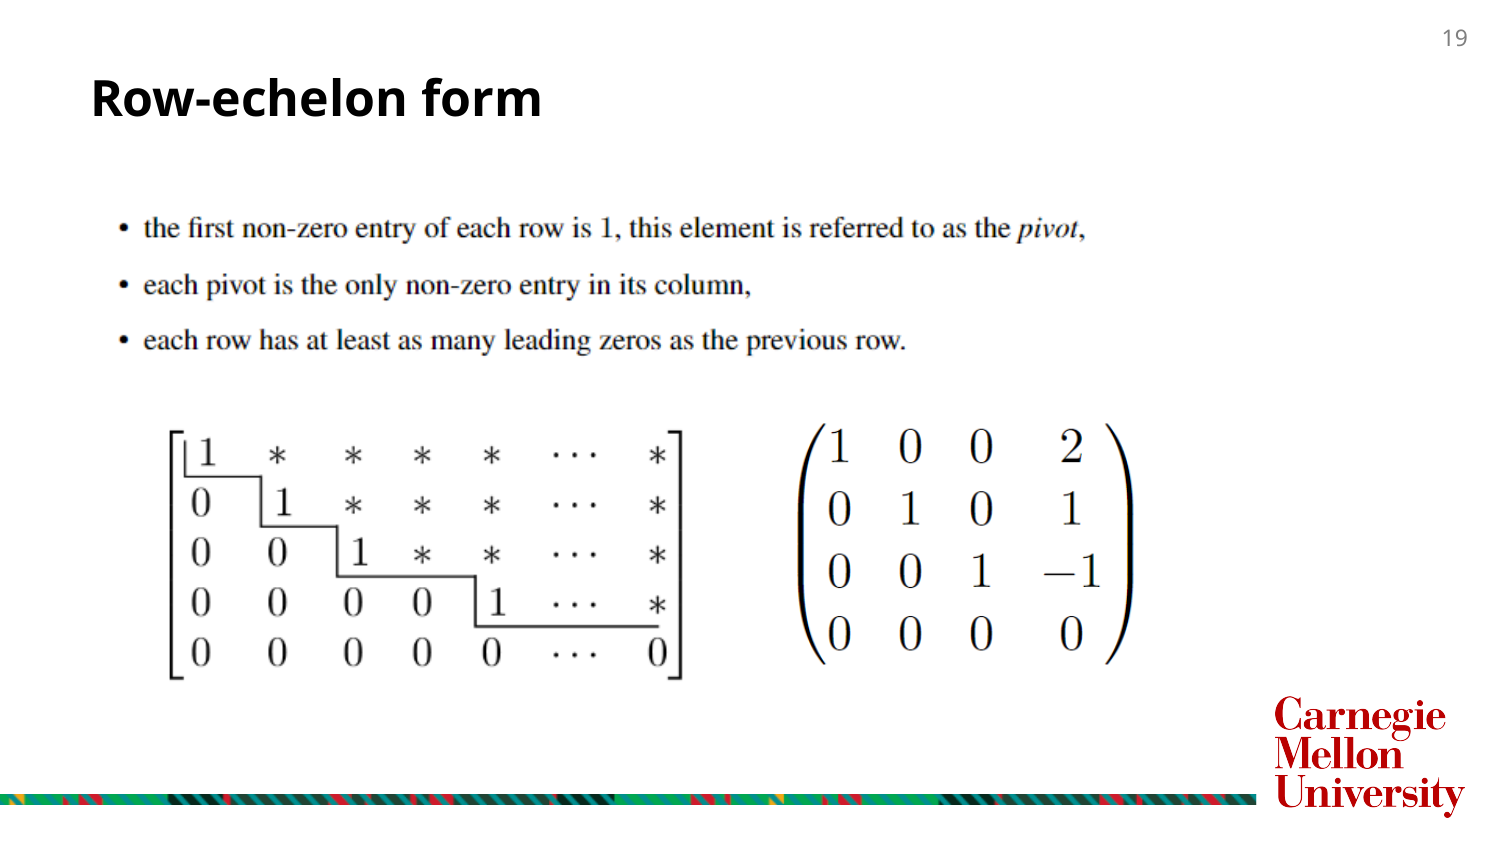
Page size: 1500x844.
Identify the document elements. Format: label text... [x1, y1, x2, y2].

picture [134, 401, 720, 699]
picture [0, 794, 1257, 805]
picture [1275, 696, 1465, 818]
picture [778, 403, 1156, 687]
picture [74, 206, 1119, 367]
title Row-echelon form [75, 59, 1425, 160]
